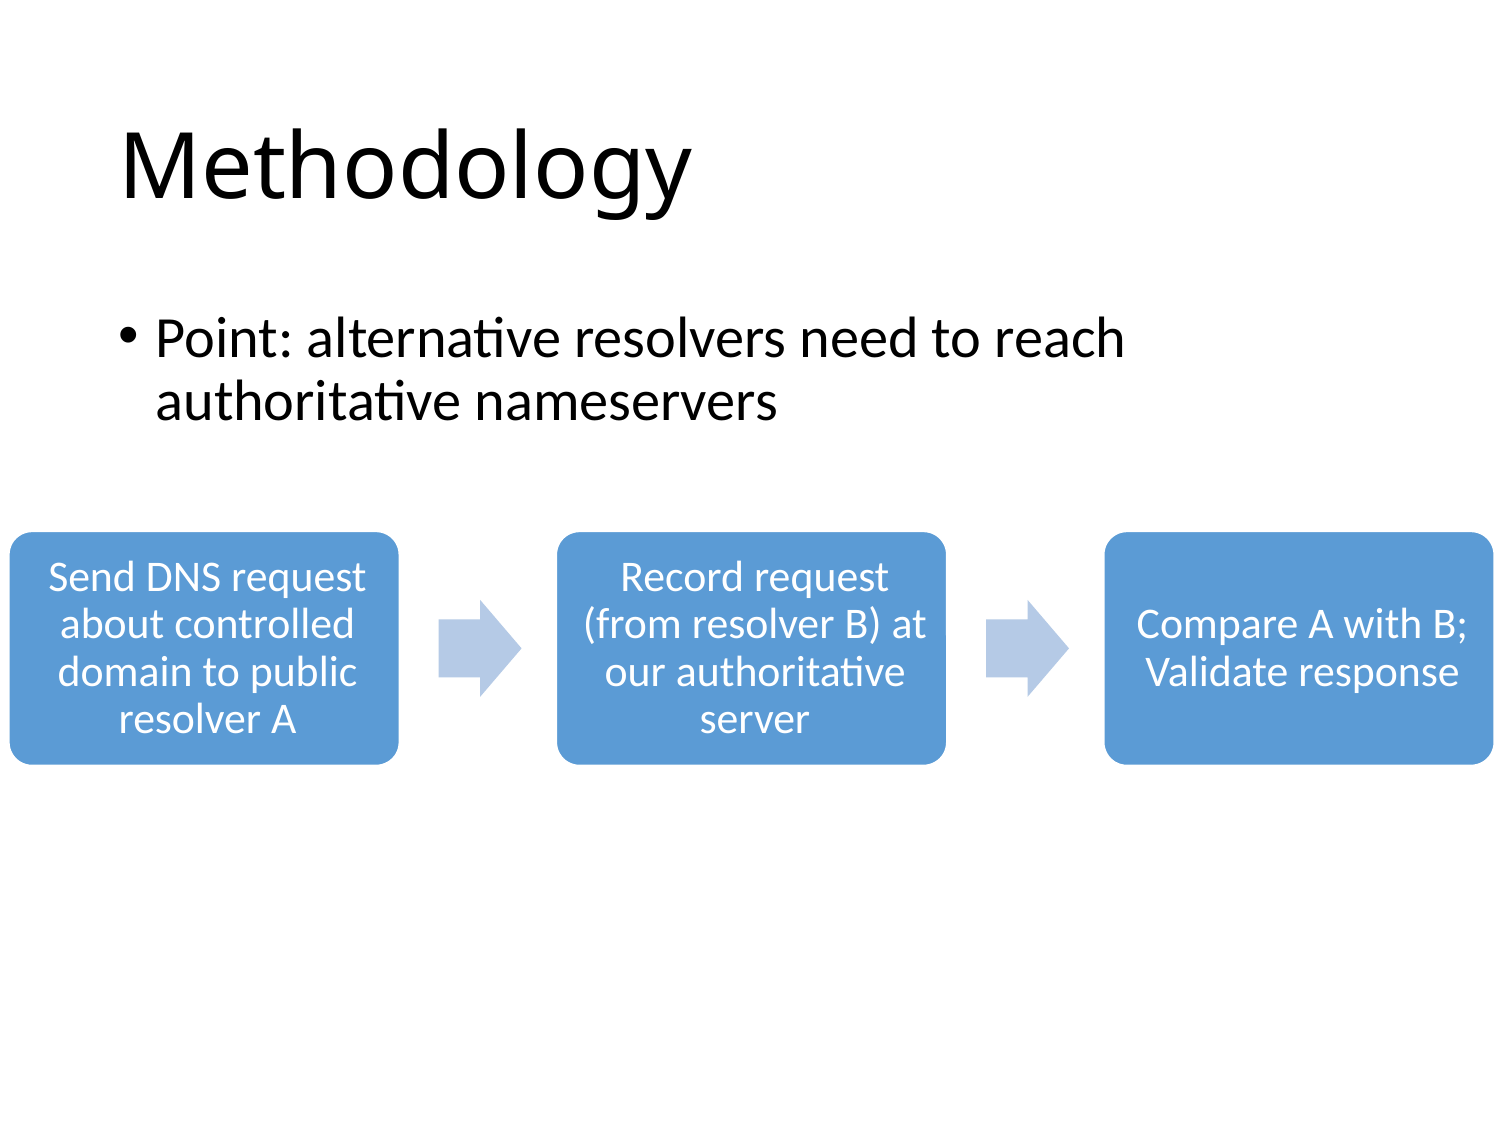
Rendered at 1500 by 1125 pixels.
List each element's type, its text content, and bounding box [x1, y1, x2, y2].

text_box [7, 249, 1496, 1047]
title Methodology [103, 59, 1397, 249]
